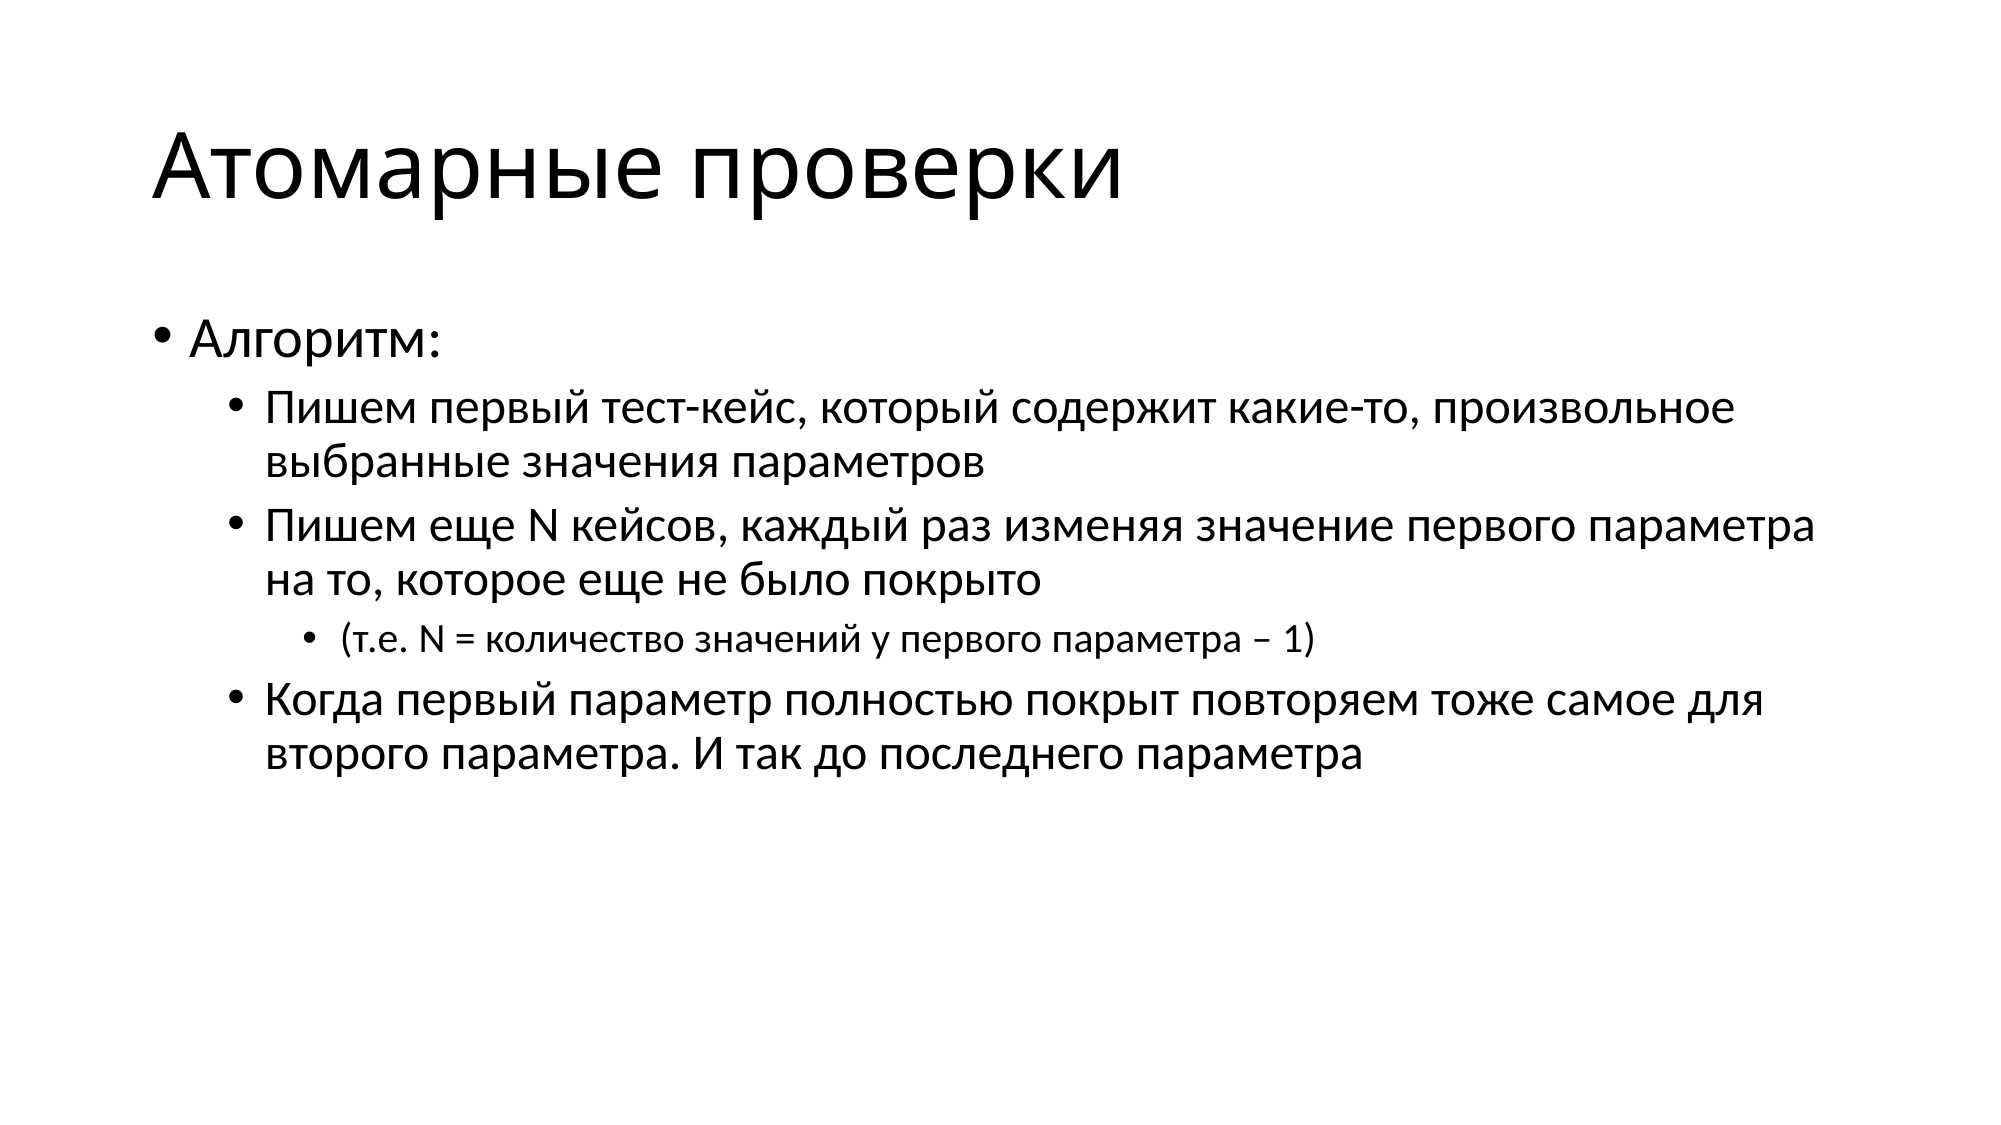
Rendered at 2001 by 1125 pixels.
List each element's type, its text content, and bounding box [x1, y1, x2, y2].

title Атомарные проверки [137, 59, 1863, 278]
list Алгоритм: Пишем первый тест-кейс, который содержит какие-то, произвольное выбранные значения параметров Пишем еще N кейсов, каждый раз изменяя значение первого параметра на то, которое еще не было покрыто (т.е. N = количество значений у первого параметра – 1) Когда первый параметр полностью покрыт повторяем тоже самое для второго параметра. И так до последнего параметра [137, 299, 1863, 1014]
